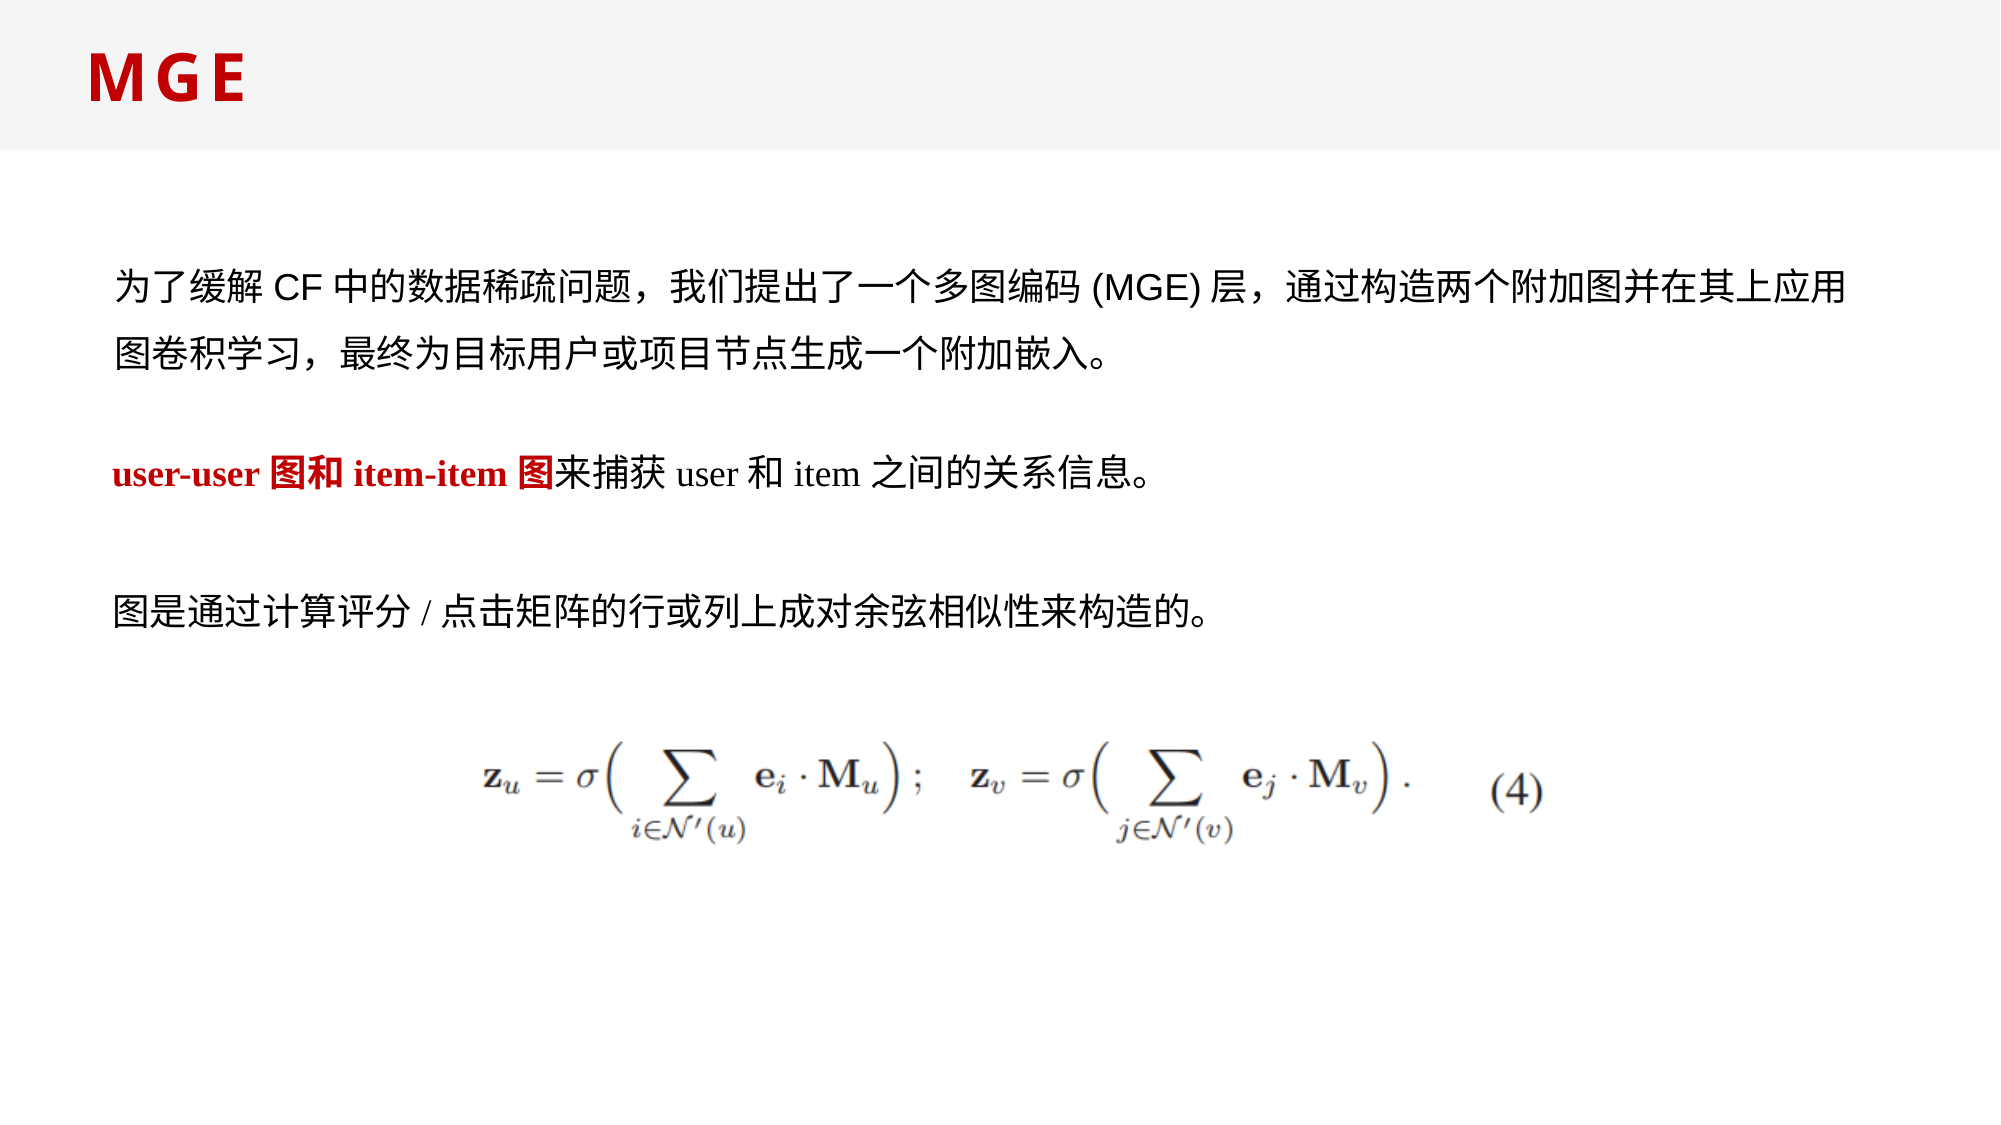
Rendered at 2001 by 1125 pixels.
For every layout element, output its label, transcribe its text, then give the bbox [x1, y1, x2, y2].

text_box user-user图和item-item图来捕获user和item之间的关系信息。 [97, 418, 1443, 501]
text_box MGE [75, 24, 1925, 125]
picture [417, 729, 1556, 857]
text_box 为了缓解CF中的数据稀疏问题，我们提出了一个多图编码(MGE)层，通过构造两个附加图并在其上应用图卷积学习，最终为目标用户或项目节点生成一个附加嵌入。 [99, 232, 1867, 383]
text_box 图是通过计算评分/点击矩阵的行或列上成对余弦相似性来构造的。 [97, 558, 1638, 641]
text_box [0, 0, 2000, 151]
